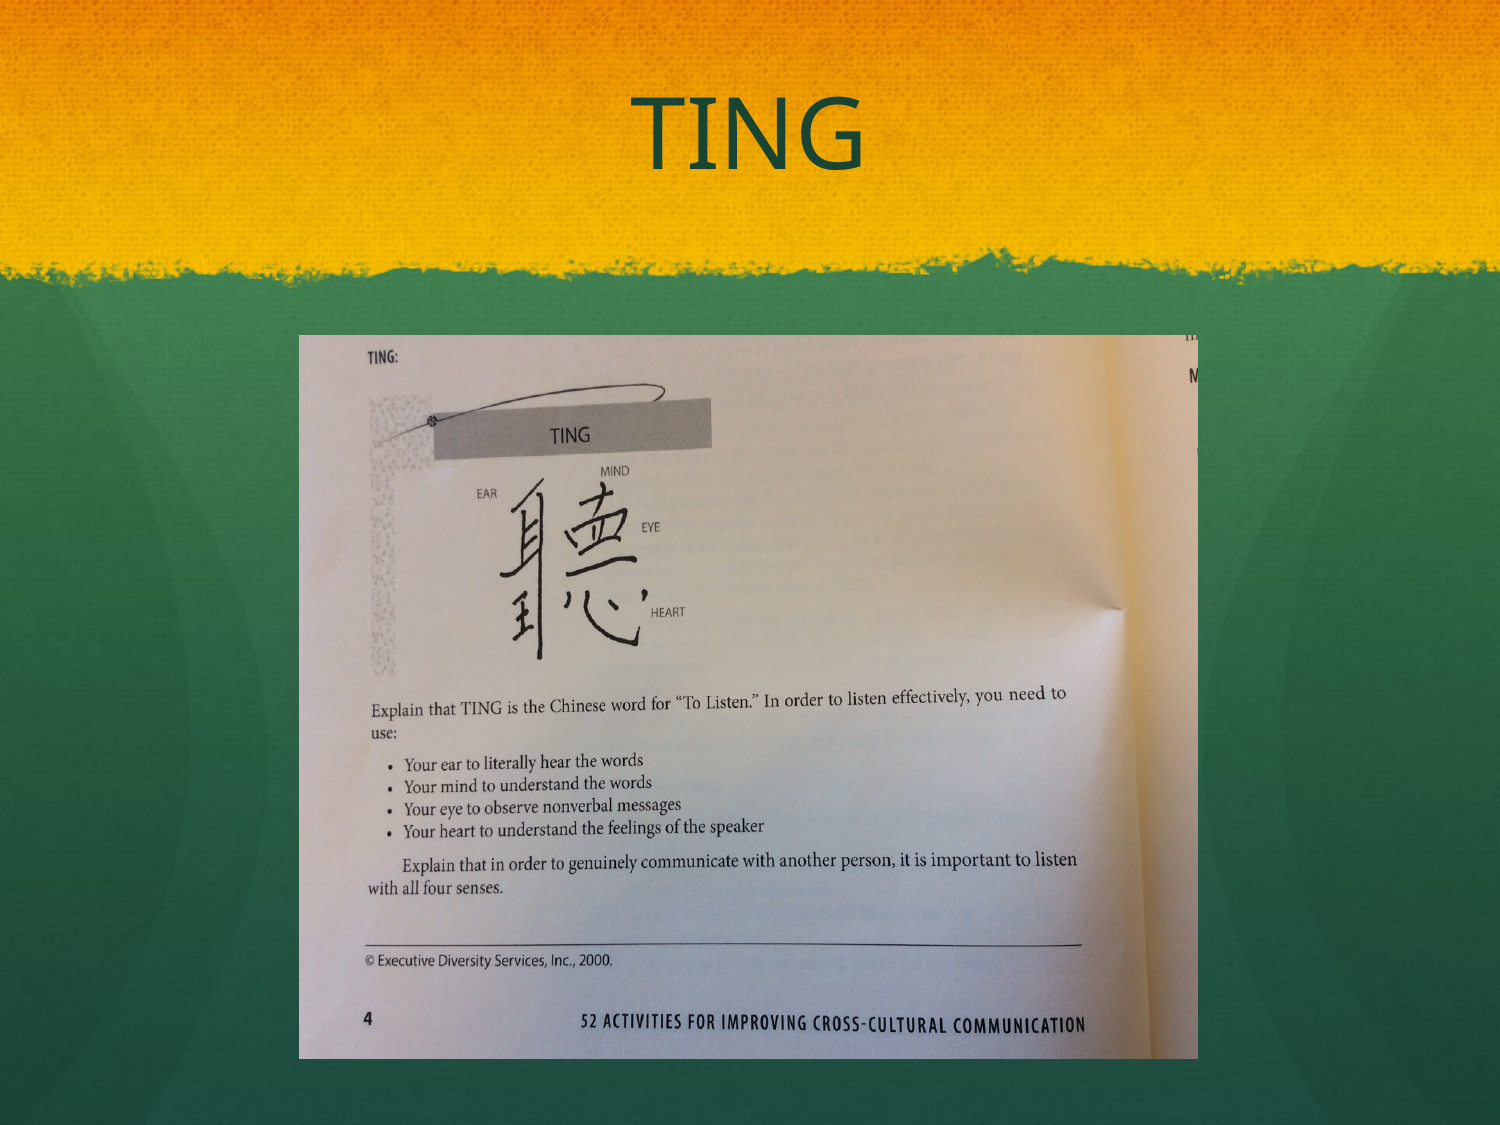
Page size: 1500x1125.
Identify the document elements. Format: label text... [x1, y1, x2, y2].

picture [0, 0, 1500, 1125]
title TING [125, 13, 1375, 246]
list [298, 143, 1198, 1125]
